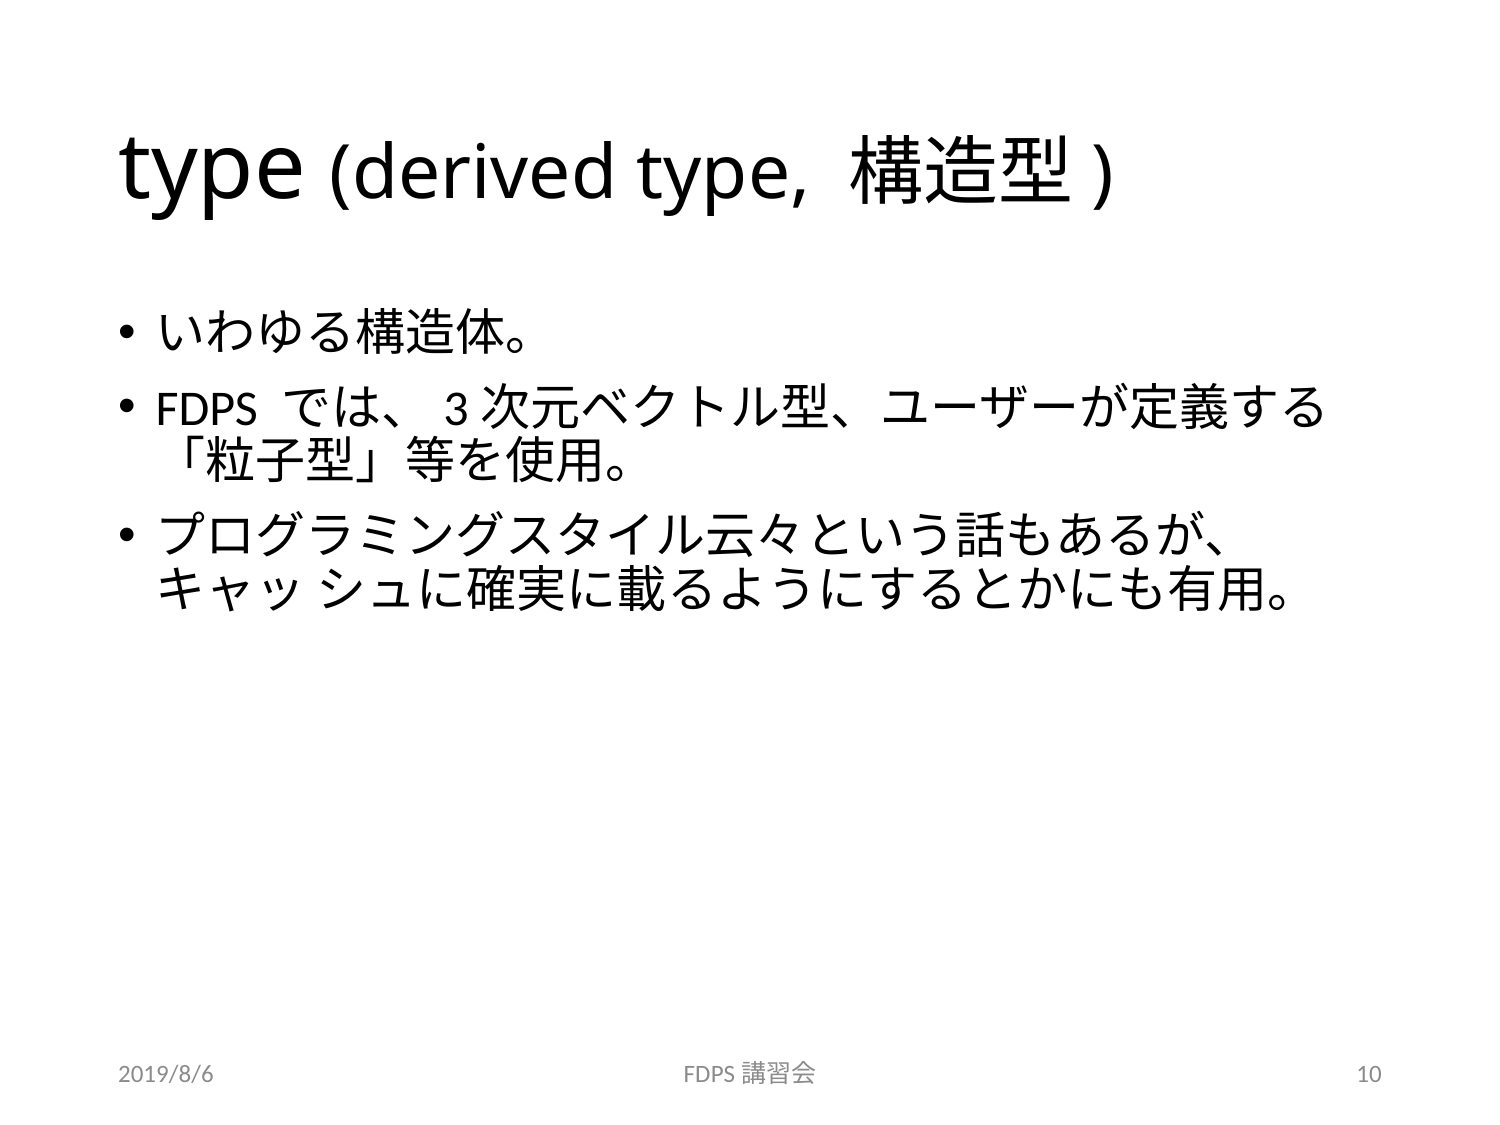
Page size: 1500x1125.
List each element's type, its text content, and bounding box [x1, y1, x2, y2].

footer FDPS講習会 [496, 1042, 1004, 1103]
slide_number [103, 1042, 441, 1103]
title type (derived type, 構造型) [103, 59, 1397, 278]
list いわゆる構造体。 FDPS では、3次元ベクトル型、ユーザーが定義する 「粒子型」等を使用。 プログラミングスタイル云々という話もあるが、キャッ シュに確実に載るようにするとかにも有用。 [103, 299, 1397, 1014]
slide_number 10 [1059, 1042, 1397, 1103]
